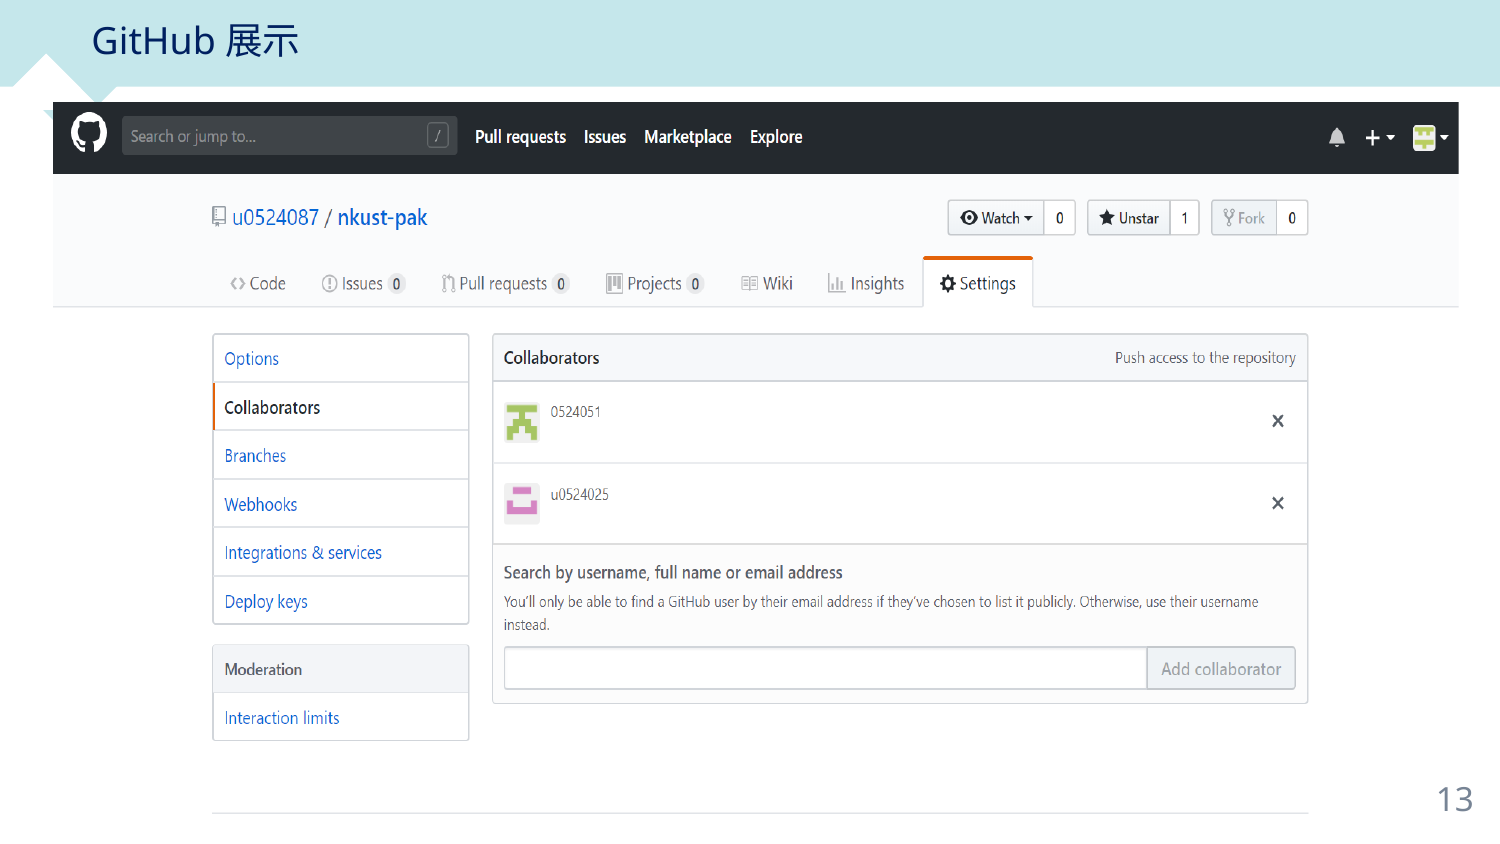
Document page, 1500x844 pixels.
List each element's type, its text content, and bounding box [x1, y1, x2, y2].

text_box 13 [1463, 770, 1489, 826]
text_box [76, 9, 460, 100]
picture [52, 101, 1459, 824]
